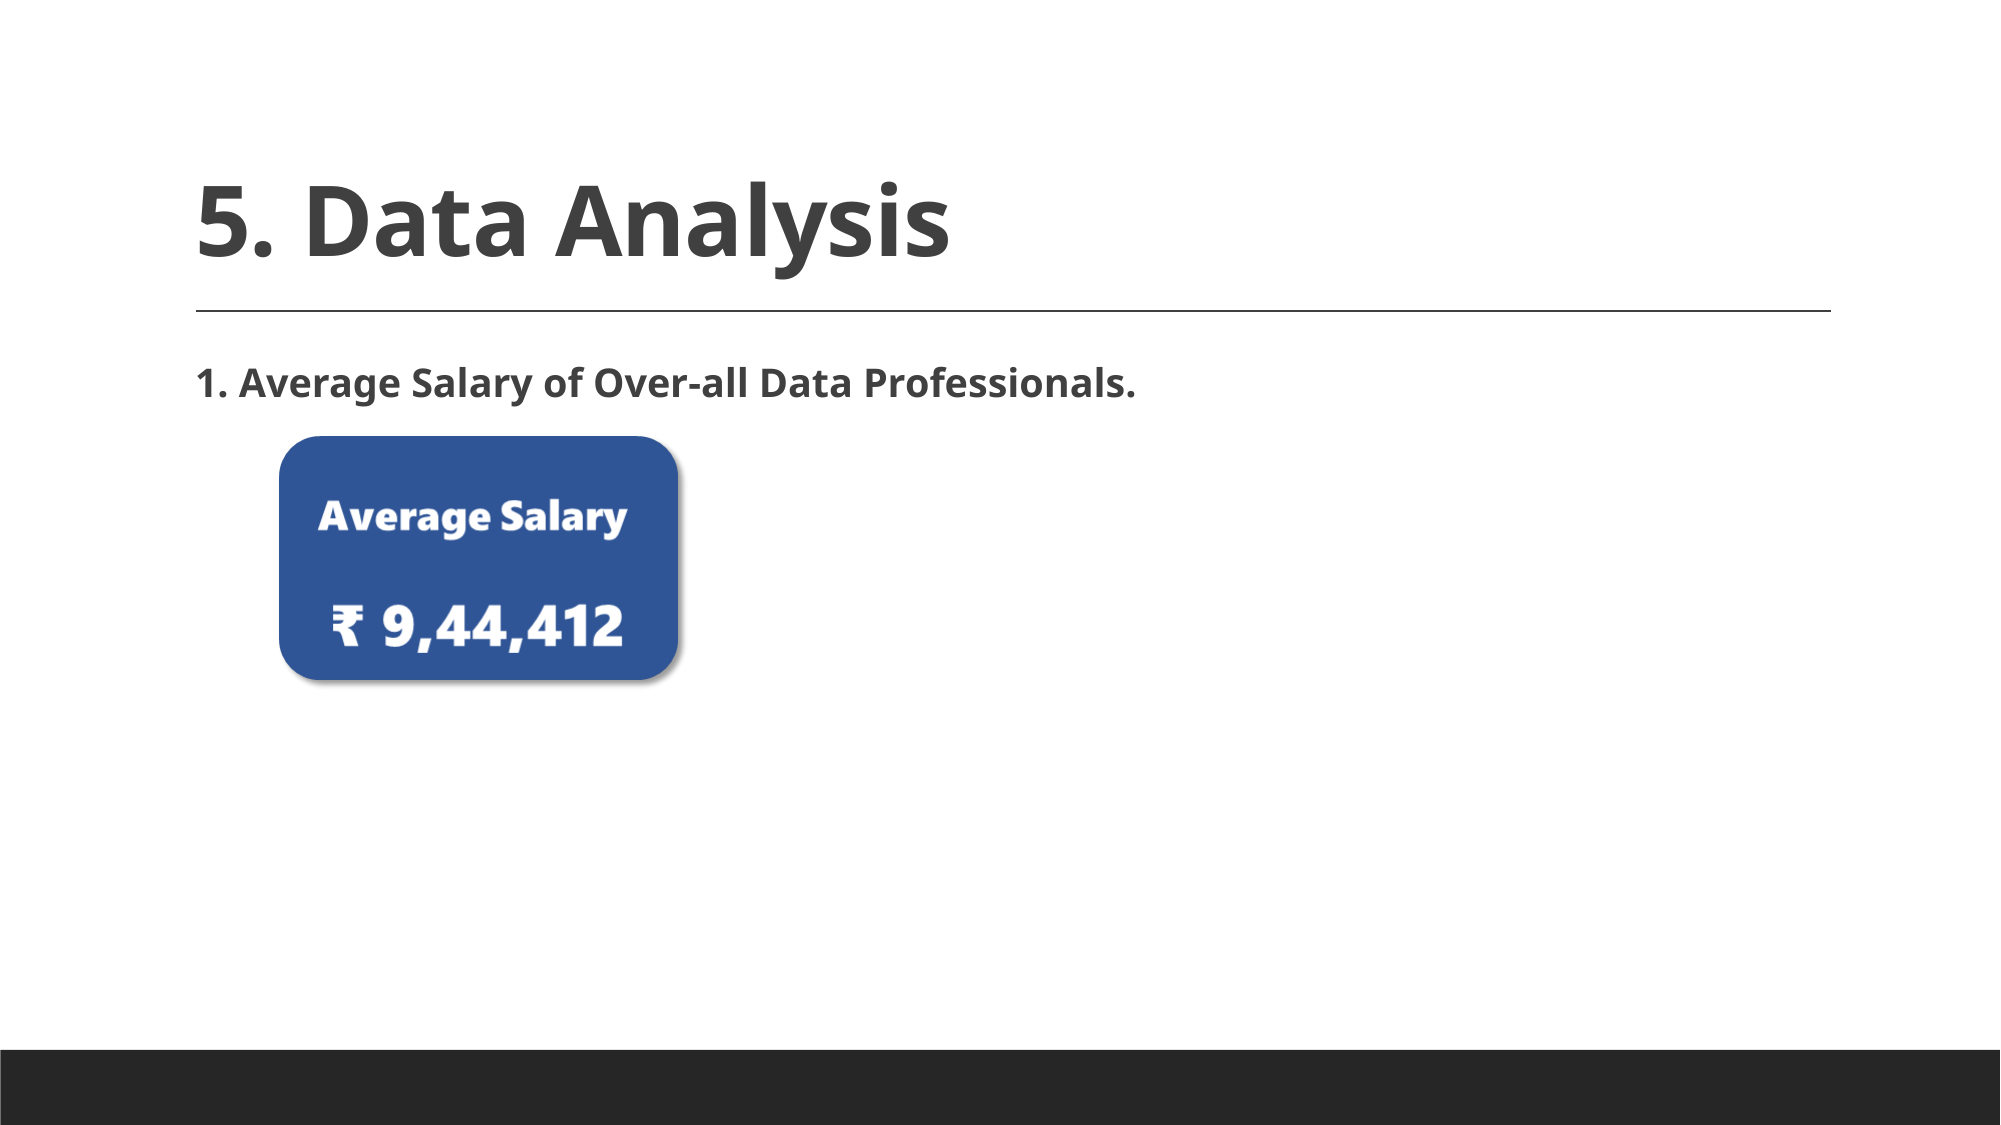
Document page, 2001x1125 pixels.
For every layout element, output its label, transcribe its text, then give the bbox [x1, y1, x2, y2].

picture [274, 431, 691, 693]
list 1. Average Salary of Over-all Data Professionals. [180, 345, 1830, 963]
title 5. Data Analysis [180, 47, 1830, 285]
